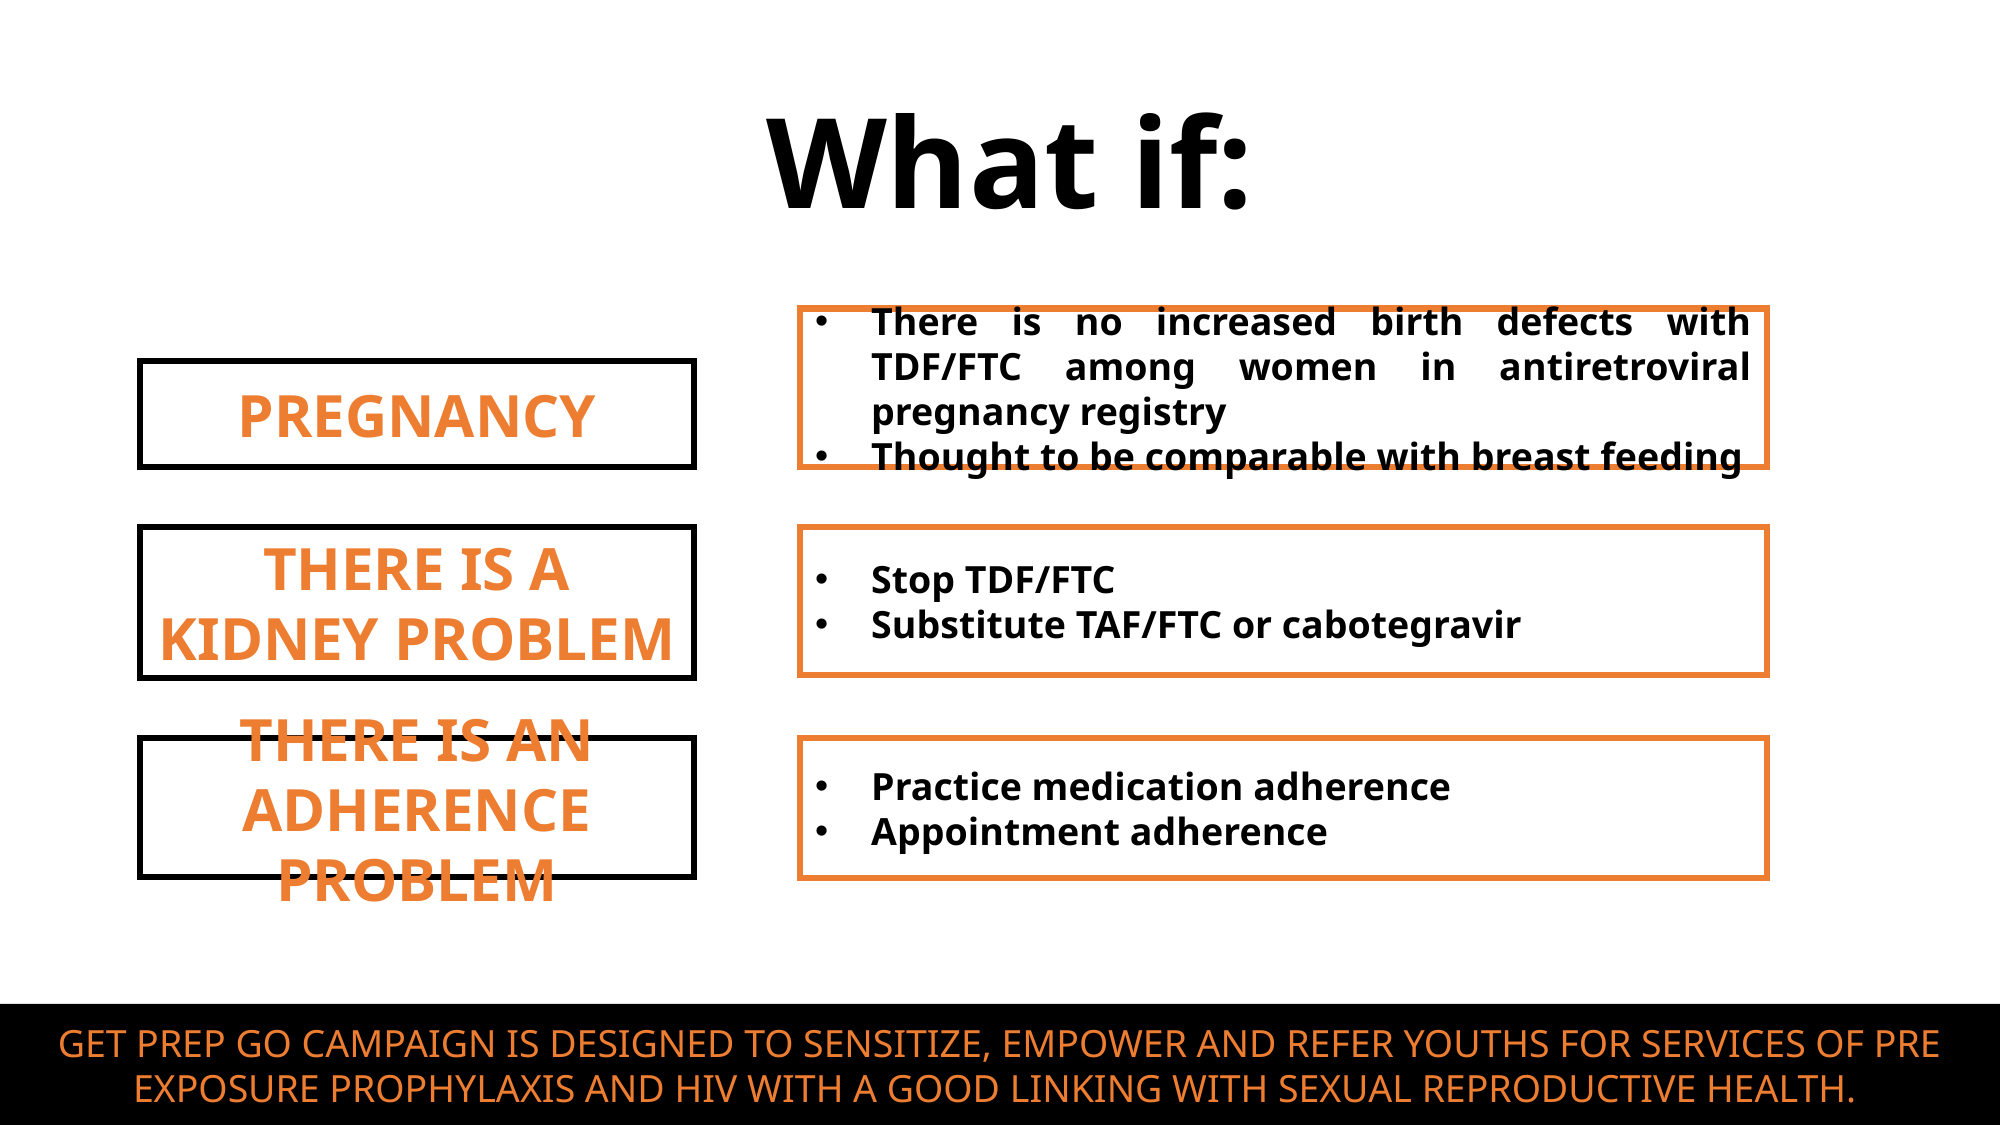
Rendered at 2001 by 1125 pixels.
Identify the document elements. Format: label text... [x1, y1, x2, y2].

text_box There is no increased birth defects with TDF/FTC among women in antiretroviral pregnancy registry Thought to be comparable with breast feeding [799, 307, 1768, 468]
text_box THERE IS AN ADHERENCE PROBLEM [139, 737, 695, 878]
text_box PREGNANCY [139, 360, 695, 468]
text_box GET PREP GO CAMPAIGN IS DESIGNED TO SENSITIZE, EMPOWER AND REFER YOUTHS FOR SERVICES OF PRE EXPOSURE PROPHYLAXIS AND HIV WITH A GOOD LINKING WITH SEXUAL REPRODUCTIVE HEALTH. [0, 1003, 2000, 1125]
title What if: [119, 59, 1901, 278]
text_box Practice medication adherence Appointment adherence [799, 737, 1768, 879]
text_box Stop TDF/FTC Substitute TAF/FTC or cabotegravir [799, 526, 1768, 676]
text_box THERE IS A KIDNEY PROBLEM [139, 526, 695, 679]
